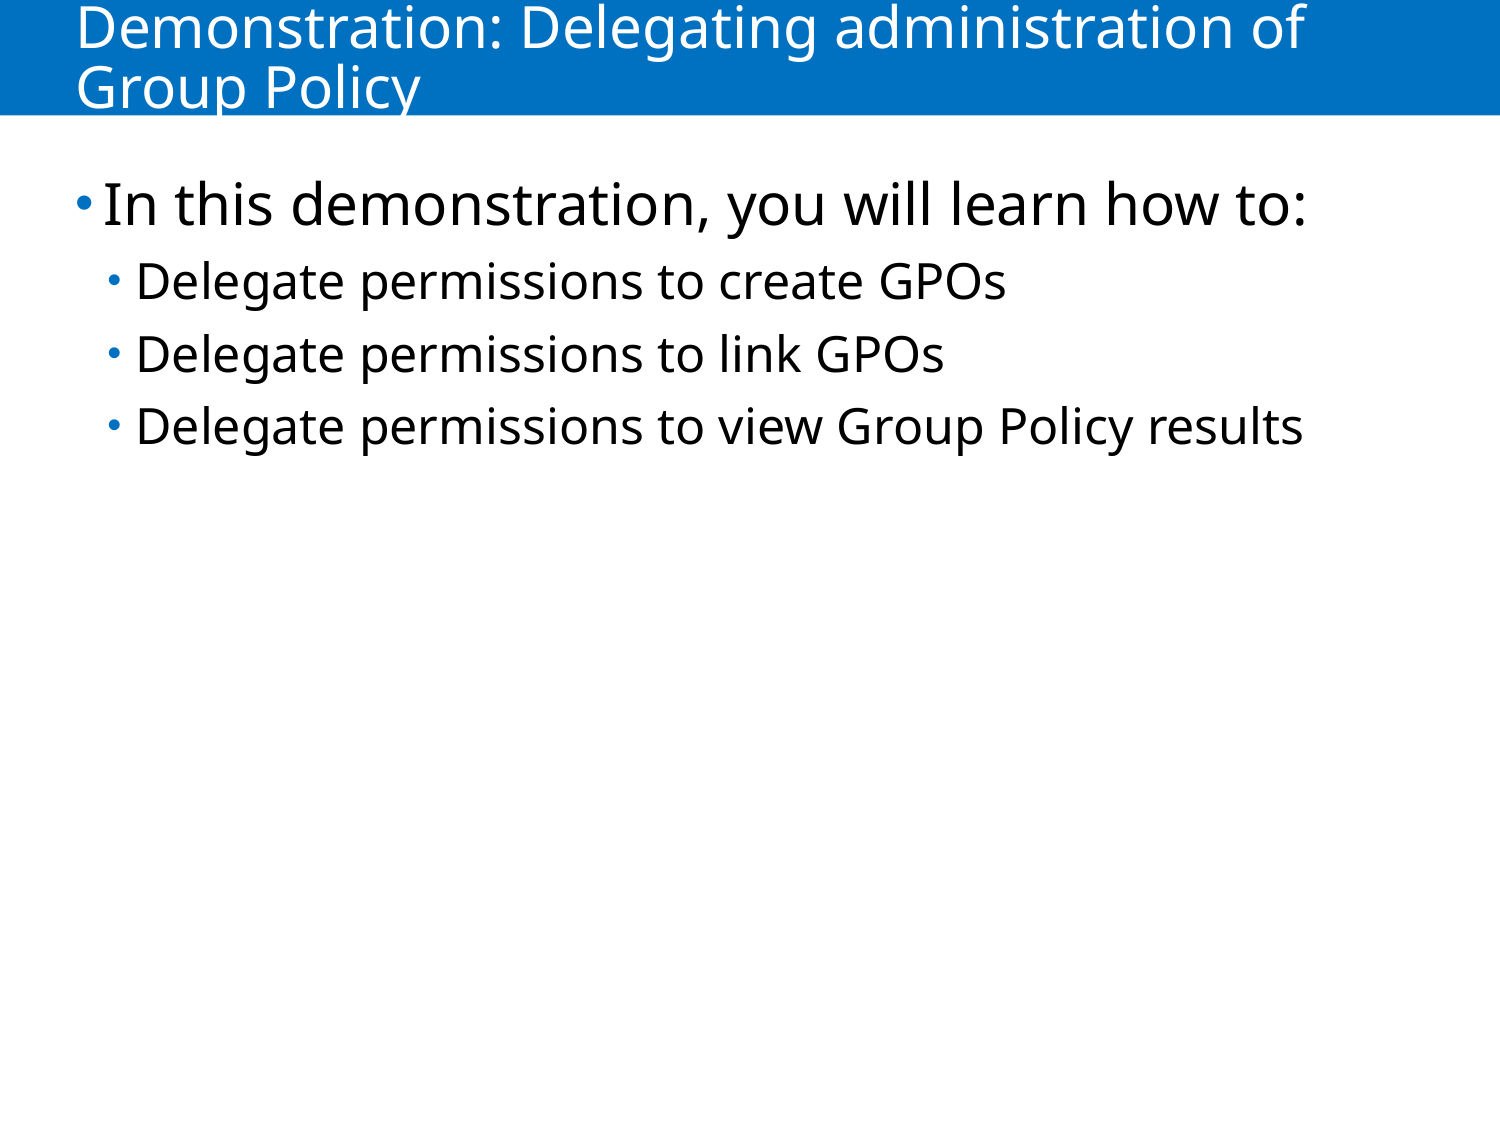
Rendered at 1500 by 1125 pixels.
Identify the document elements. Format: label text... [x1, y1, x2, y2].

text_box In this demonstration, you will learn how to: Delegate permissions to create GPOs Delegate permissions to link GPOs Delegate permissions to view Group Policy results [75, 167, 1408, 1012]
title Demonstration: Delegating administration of Group Policy [75, 0, 1388, 122]
